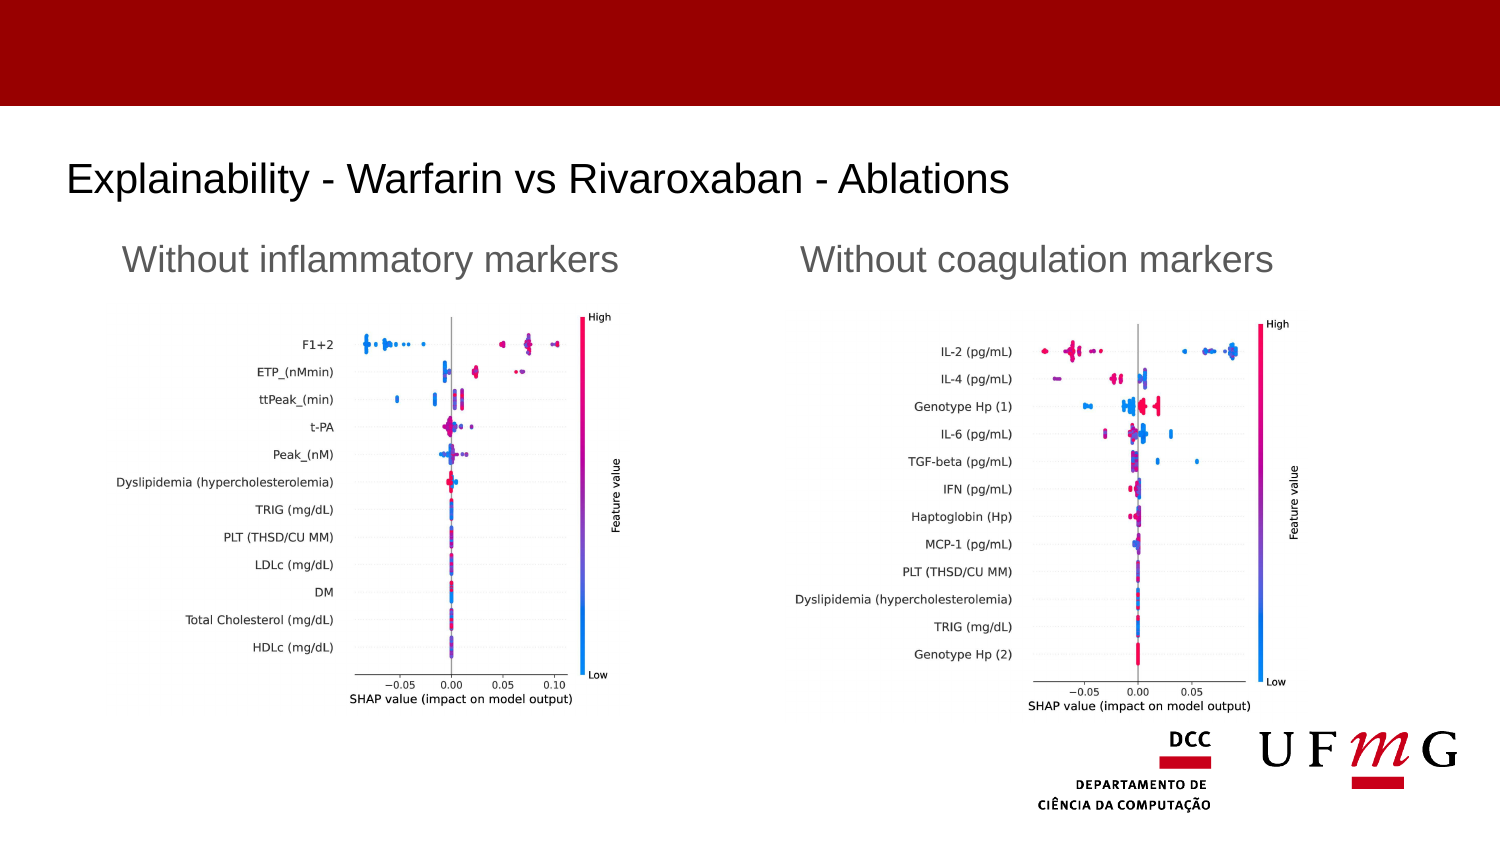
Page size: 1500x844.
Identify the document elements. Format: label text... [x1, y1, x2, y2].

picture [784, 310, 1308, 723]
text_box Without inflammatory markers [106, 220, 691, 302]
text_box [0, 0, 1500, 106]
text_box Without coagulation markers [784, 220, 1369, 302]
picture [106, 303, 630, 716]
picture [1038, 731, 1457, 814]
title Explainability - Warfarin vs Rivaroxaban - Ablations [51, 136, 1295, 218]
